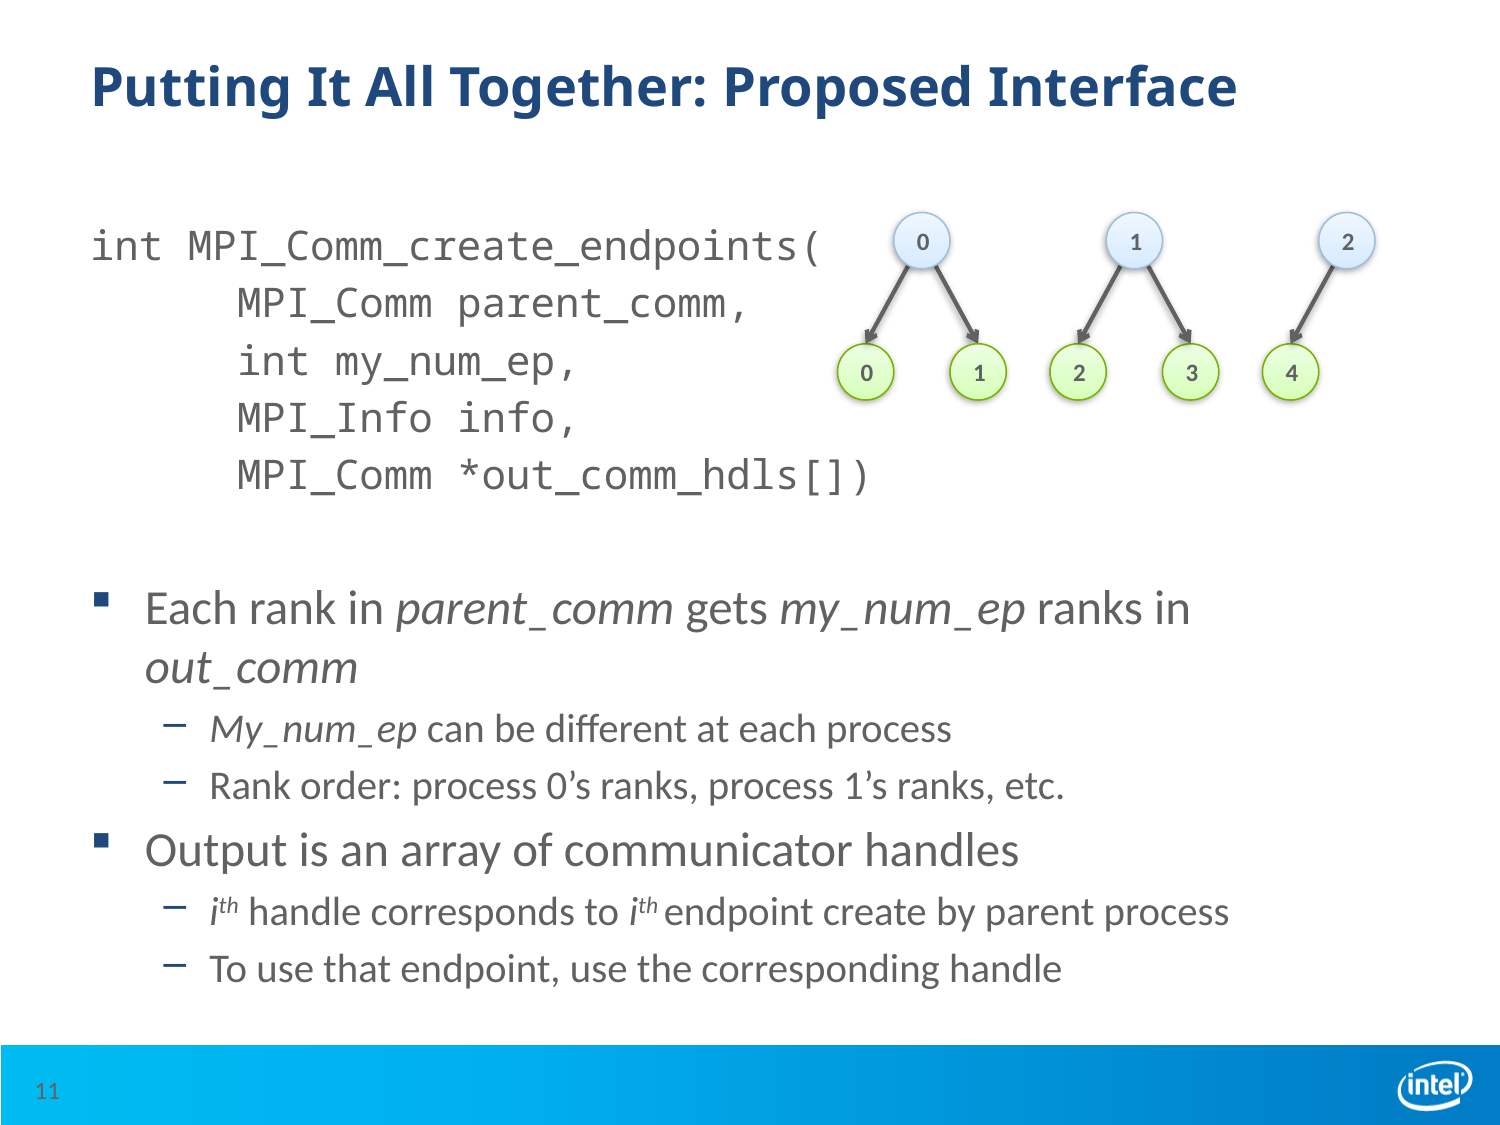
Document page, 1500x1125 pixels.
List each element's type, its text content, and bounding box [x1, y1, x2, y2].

picture [0, 1037, 1500, 1125]
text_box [1110, 263, 1215, 321]
text_box 3 [1161, 343, 1220, 401]
text_box 2 [1317, 211, 1376, 262]
list int MPI_Comm_create_endpoints( MPI_Comm parent_comm, int my_num_ep, MPI_Info info, MPI_Comm *out_comm_hdls[]) Each rank in parent_comm gets my_num_ep ranks in out_comm My_num_ep can be different at each process Rank order: process 0’s ranks, process 1’s ranks, etc. Output is an array of communicator handles ith handle corresponds to ith endpoint create by parent process To use that endpoint, use the corresponding handle [74, 212, 1426, 1006]
slide_number 11 [11, 1059, 76, 1120]
text_box 1 [949, 342, 1008, 401]
text_box 0 [836, 343, 895, 401]
title Putting It All Together: Proposed Interface [74, 44, 1426, 201]
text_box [1054, 263, 1109, 321]
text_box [898, 263, 1002, 321]
text_box 4 [1261, 343, 1320, 401]
text_box 2 [1049, 343, 1108, 401]
text_box 0 [892, 211, 951, 261]
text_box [841, 263, 897, 321]
text_box 1 [1105, 211, 1164, 261]
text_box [1266, 263, 1371, 321]
